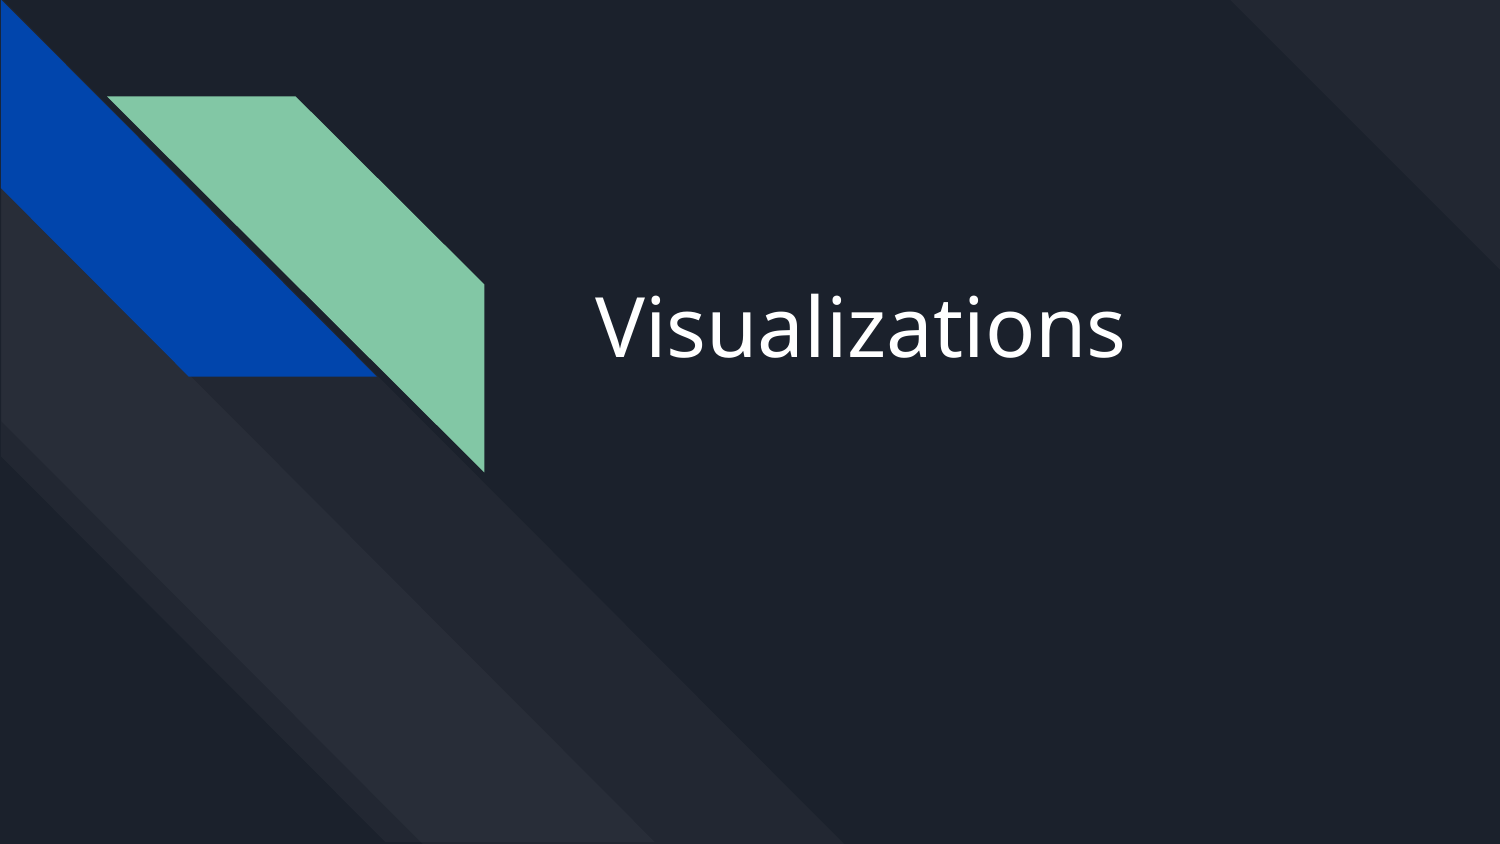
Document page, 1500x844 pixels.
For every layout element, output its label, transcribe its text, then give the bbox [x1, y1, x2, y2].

title Visualizations [580, 258, 1404, 518]
